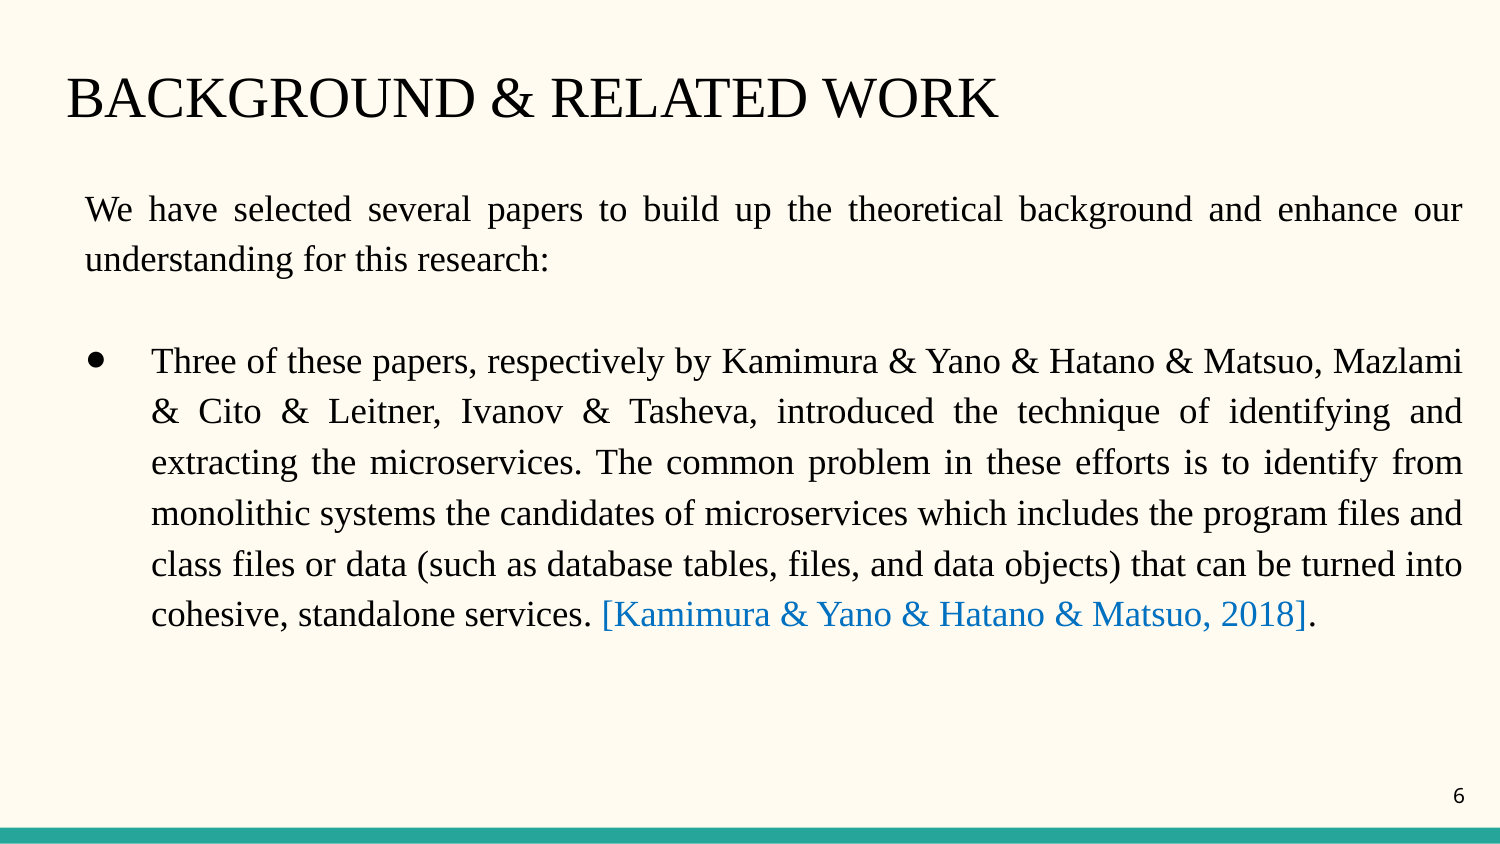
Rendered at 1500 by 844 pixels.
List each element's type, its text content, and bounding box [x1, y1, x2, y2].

title BACKGROUND & RELATED WORK [51, 44, 1449, 144]
slide_number 6 [1389, 764, 1480, 830]
list We have selected several papers to build up the theoretical background and enhance our understanding for this research: Three of these papers, respectively by Kamimura & Yano & Hatano & Matsuo, Mazlami & Cito & Leitner, Ivanov & Tasheva, introduced the technique of identifying and extracting the microservices. The common problem in these efforts is to identify from monolithic systems the candidates of microservices which includes the program files and class files or data (such as database tables, files, and data objects) that can be turned into cohesive, standalone services. [Kamimura & Yano & Hatano & Matsuo, 2018]. [69, 162, 1480, 747]
